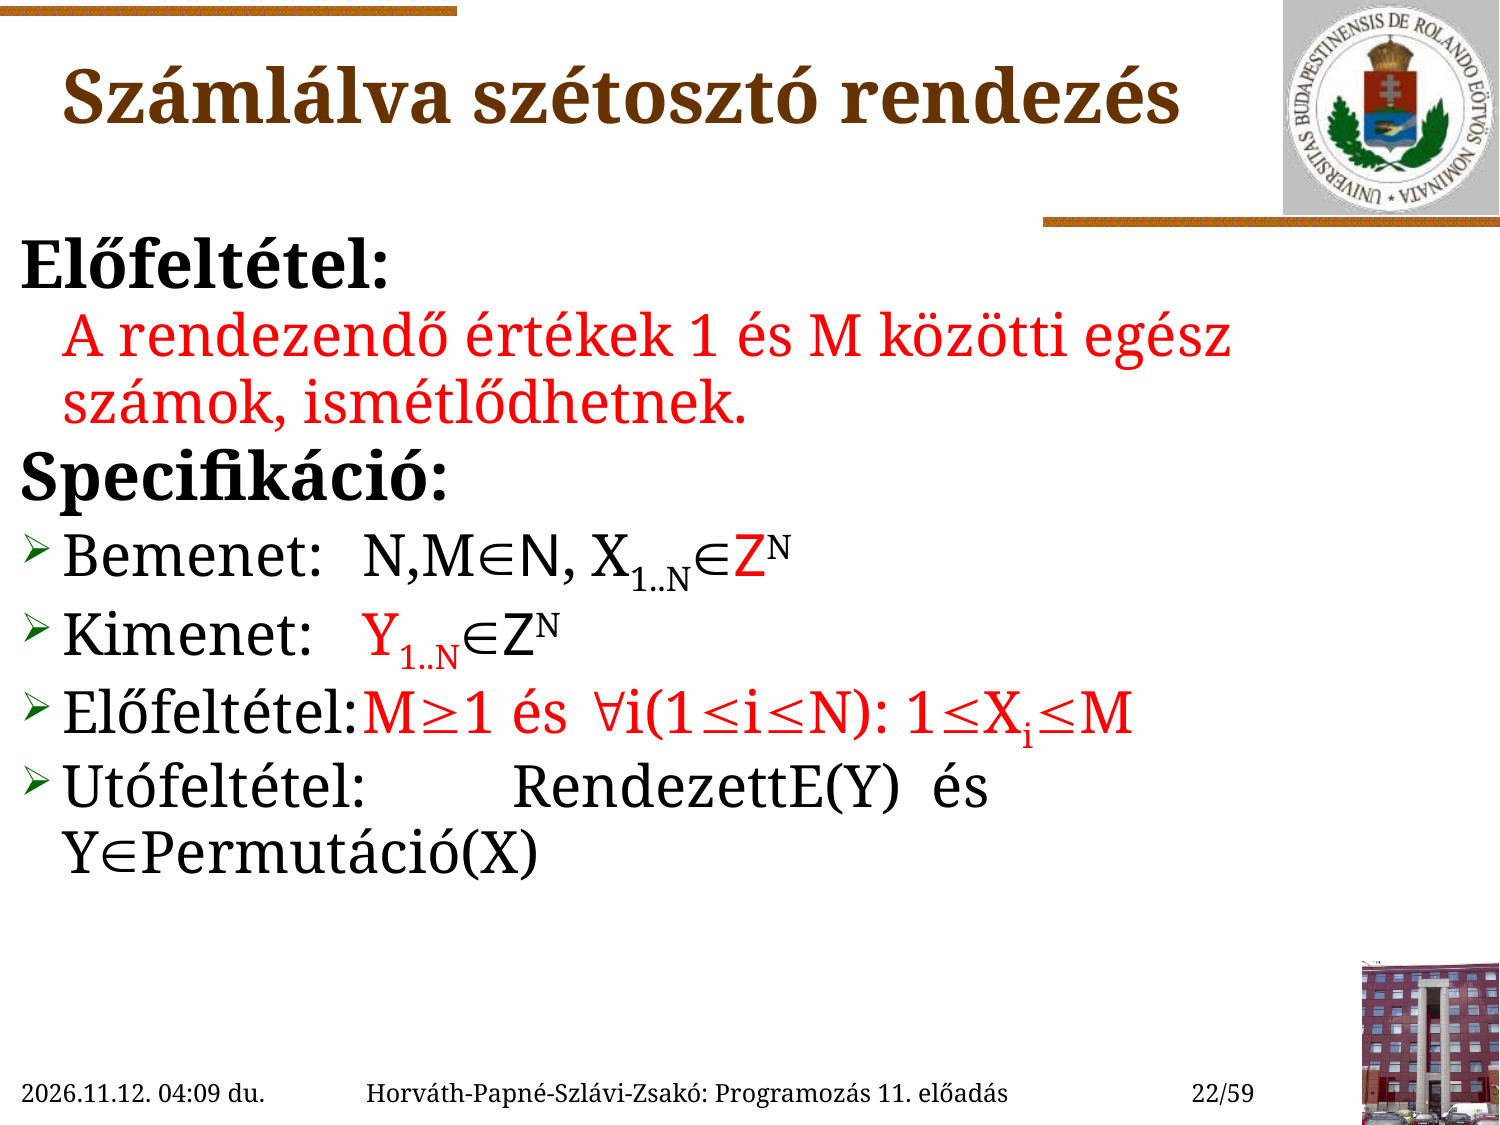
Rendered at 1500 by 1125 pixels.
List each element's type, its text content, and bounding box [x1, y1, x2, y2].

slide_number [5, 1070, 318, 1125]
picture [1362, 961, 1499, 1125]
title Számlálva szétosztó rendezés [5, 2, 1241, 186]
list Előfeltétel: A rendezendő értékek 1 és M közötti egész számok, ismétlődhetnek. Specifikáció: Bemenet: N,MN, X1..NZN Kimenet: Y1..NZN Előfeltétel: M1 és i(1iN): 1XiM Utófeltétel: RendezettE(Y) és YPermutáció(X) [5, 219, 1471, 1001]
picture [0, 0, 457, 24]
slide_number 22/59 [1079, 1070, 1270, 1125]
picture [1043, 0, 1500, 235]
footer Horváth-Papné-Szlávi-Zsakó: Programozás 11. előadás [318, 1070, 1058, 1125]
